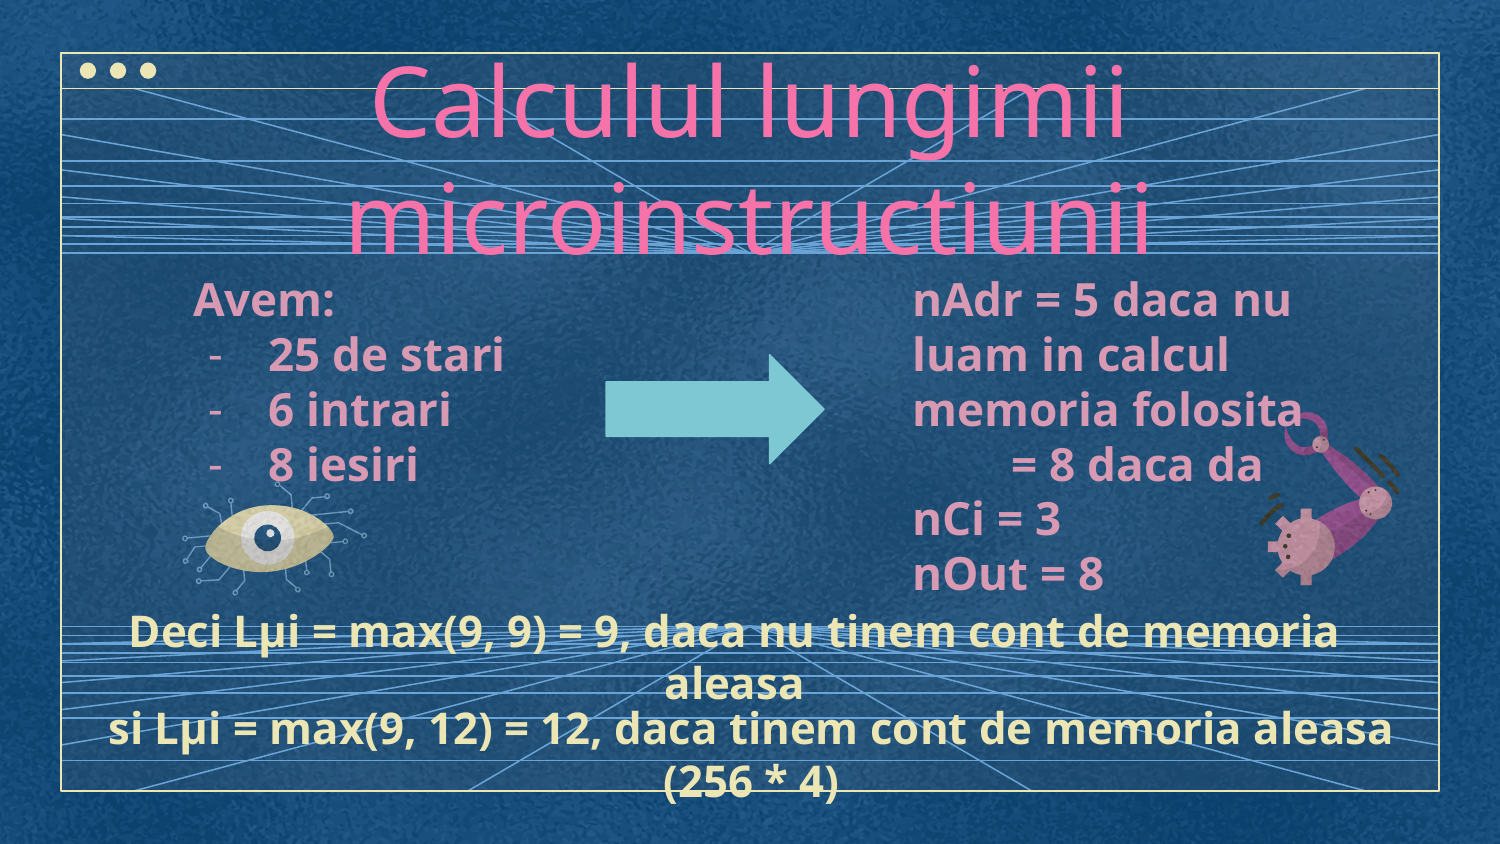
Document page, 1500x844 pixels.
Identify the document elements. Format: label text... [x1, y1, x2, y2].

text_box [606, 354, 824, 464]
text_box si Lμi = max(9, 12) = 12, daca tinem cont de memoria aleasa (256 * 4) [75, 685, 1429, 821]
text_box Deci Lμi = max(9, 9) = 9, daca nu tinem cont de memoria aleasa [87, 588, 1382, 685]
text_box nAdr = 5 daca nu luam in calcul memoria folosita = 8 daca da nCi = 3 nOut = 8 [897, 255, 1410, 616]
title Calculul lungimii microinstructiunii [175, 63, 1325, 250]
text_box Avem: 25 de stari 6 intrari 8 iesiri [178, 255, 574, 561]
